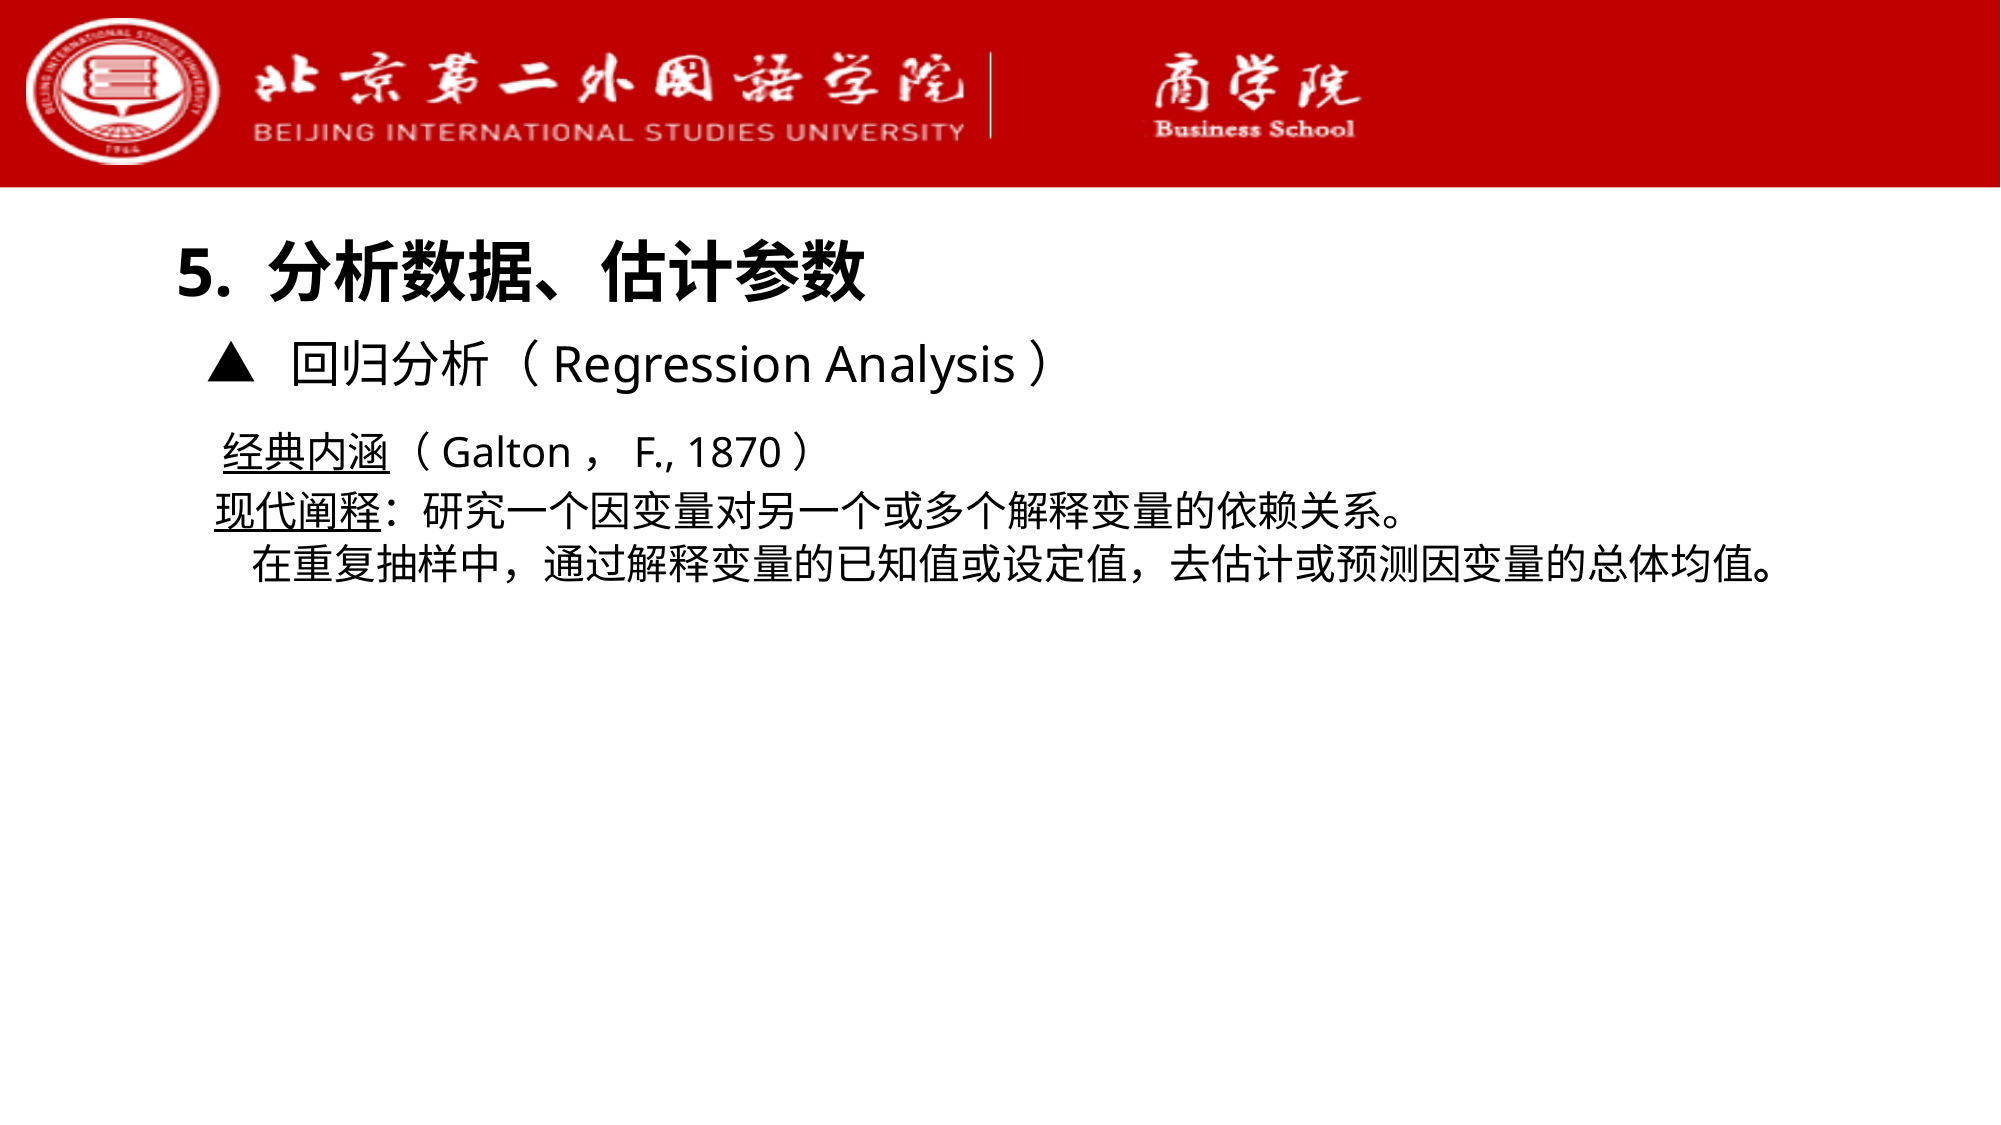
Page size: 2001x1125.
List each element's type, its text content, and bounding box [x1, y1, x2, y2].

picture [26, 18, 1693, 165]
list 5. 分析数据、估计参数 ▲ 回归分析（Regression Analysis） 经典内涵（Galton，F., 1870） 现代阐释：研究一个因变量对另一个或多个解释变量的依赖关系。 在重复抽样中，通过解释变量的已知值或设定值，去估计或预测因变量的总体均值。 [161, 231, 1851, 1047]
